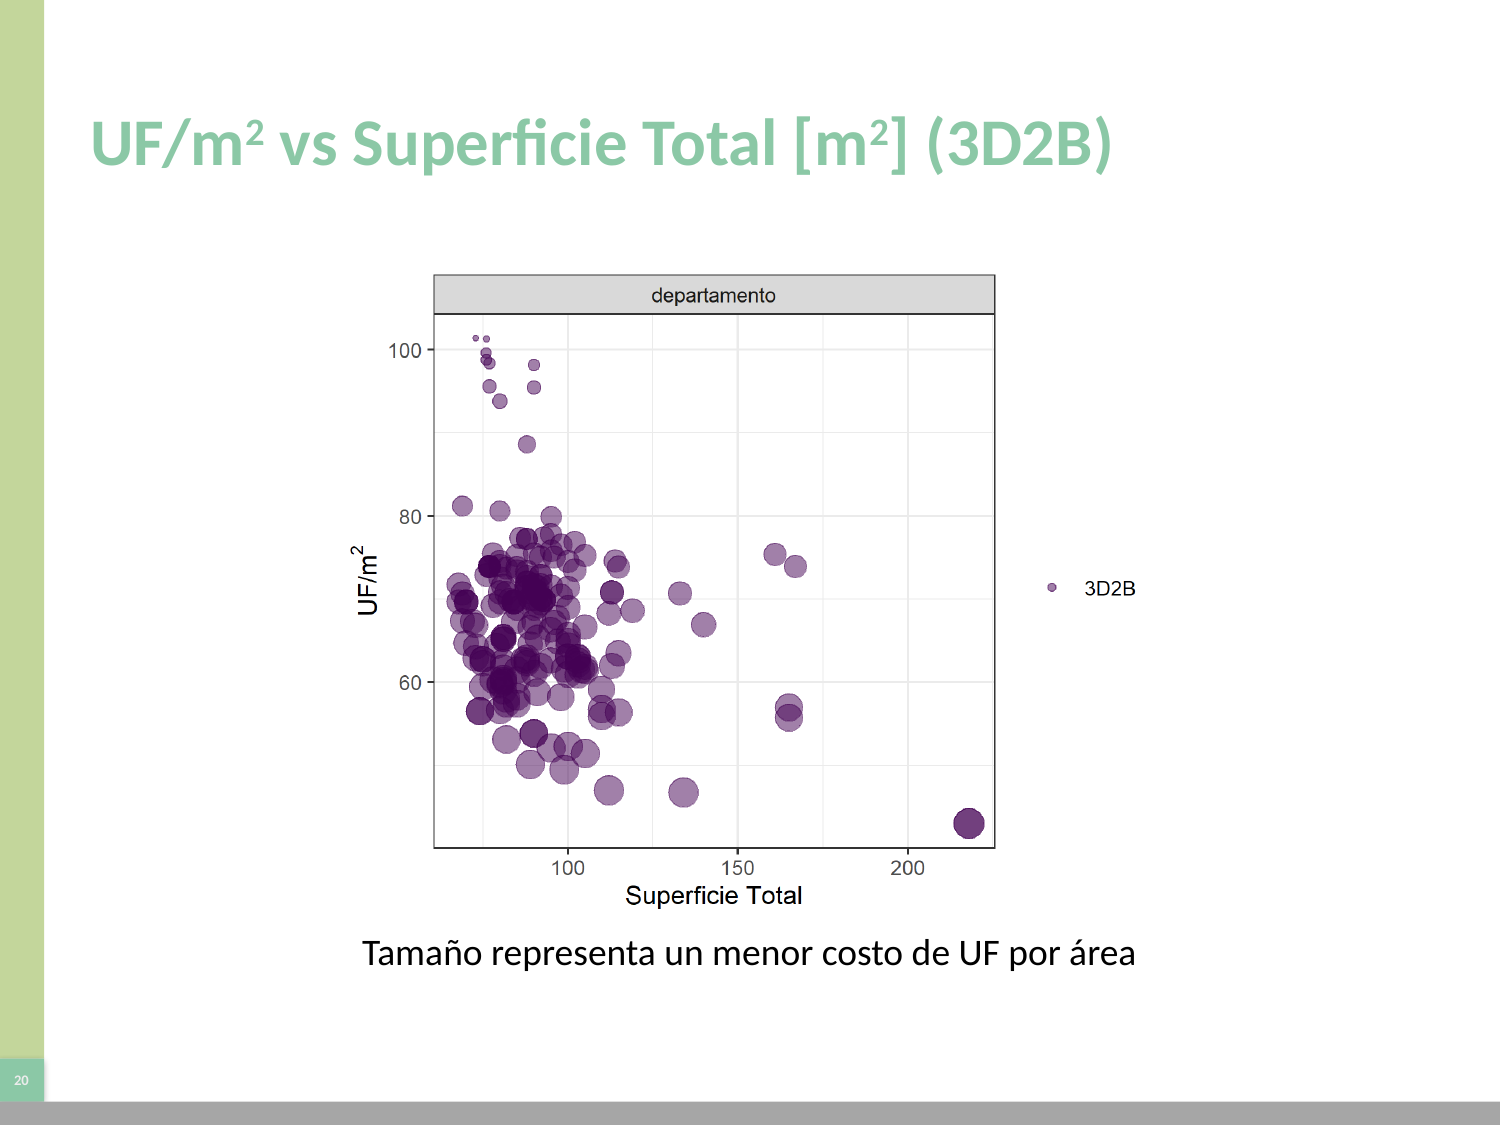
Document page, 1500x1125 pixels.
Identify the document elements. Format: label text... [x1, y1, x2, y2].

text_box Tamaño representa un menor costo de UF por área [74, 920, 1425, 1005]
title UF/m2 vs Superficie Total [m2] (3D2B) [75, 45, 1425, 233]
picture [337, 262, 1161, 921]
